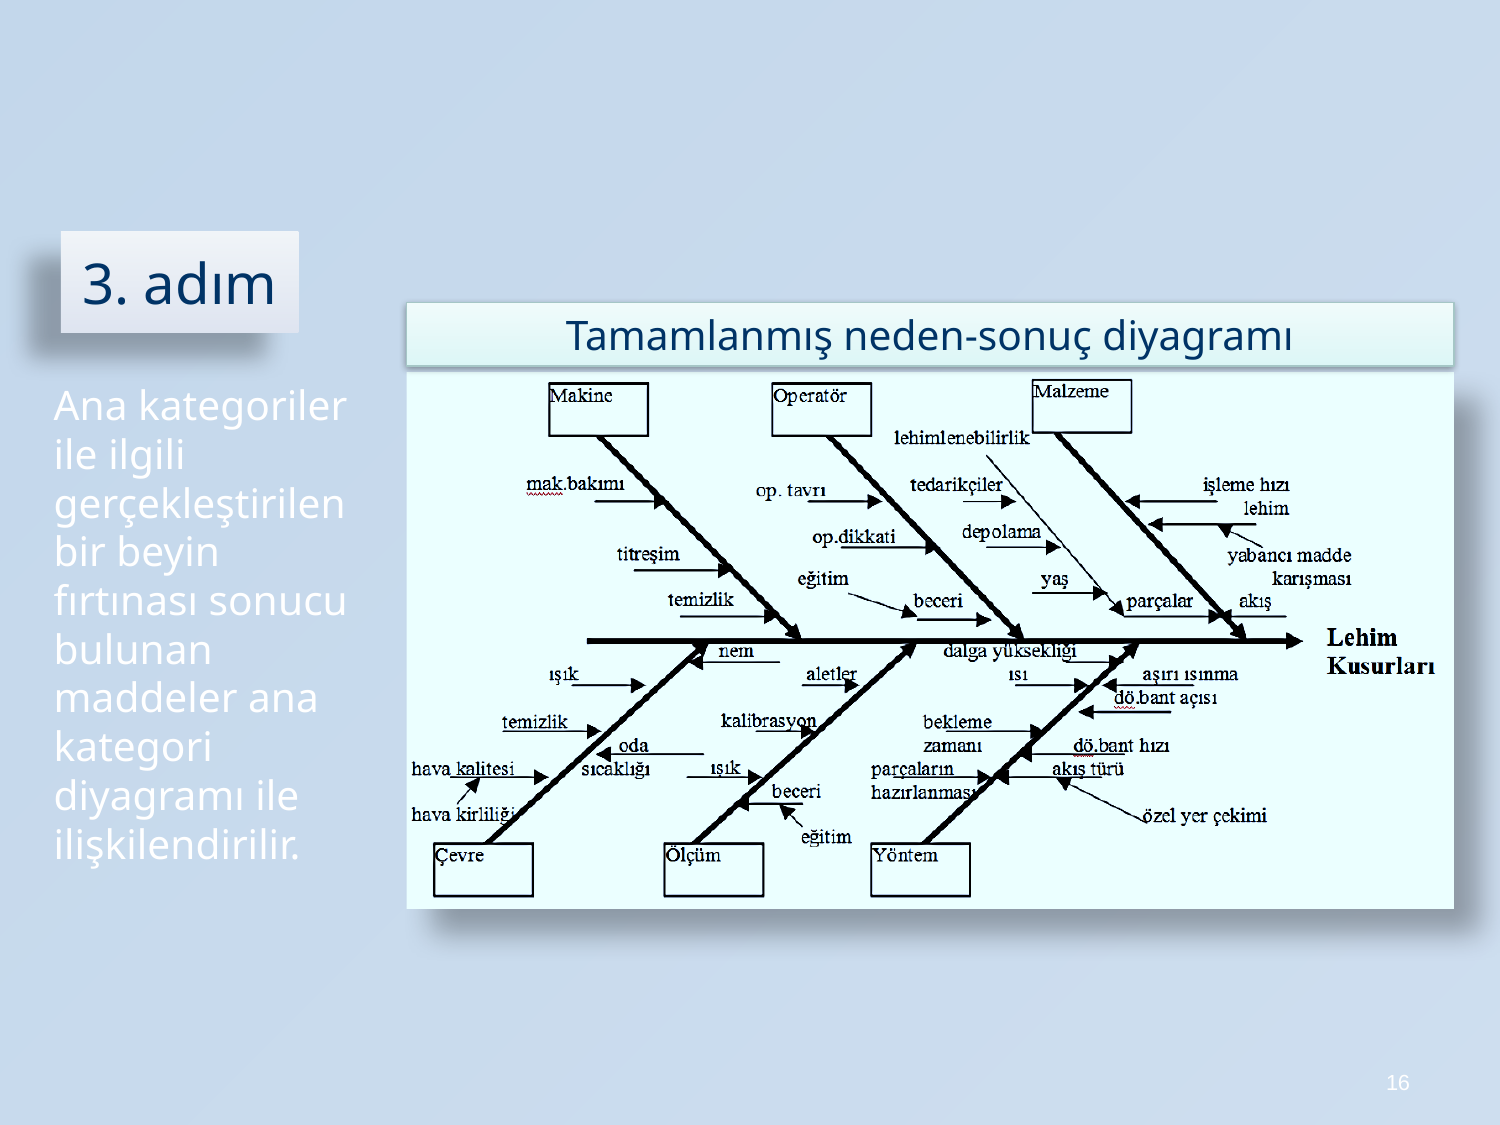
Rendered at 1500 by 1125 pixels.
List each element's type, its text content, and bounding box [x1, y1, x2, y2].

text_box Ana kategoriler ile ilgili gerçekleştirilen bir beyin fırtınası sonucu bulunan maddeler ana kategori diyagramı ile ilişkilendirilir. [39, 372, 385, 875]
slide_number 16 [1074, 1024, 1426, 1103]
text_box Tamamlanmış neden-sonuç diyagramı [406, 302, 1455, 367]
picture [406, 372, 1455, 910]
text_box 3. adım [60, 230, 299, 333]
